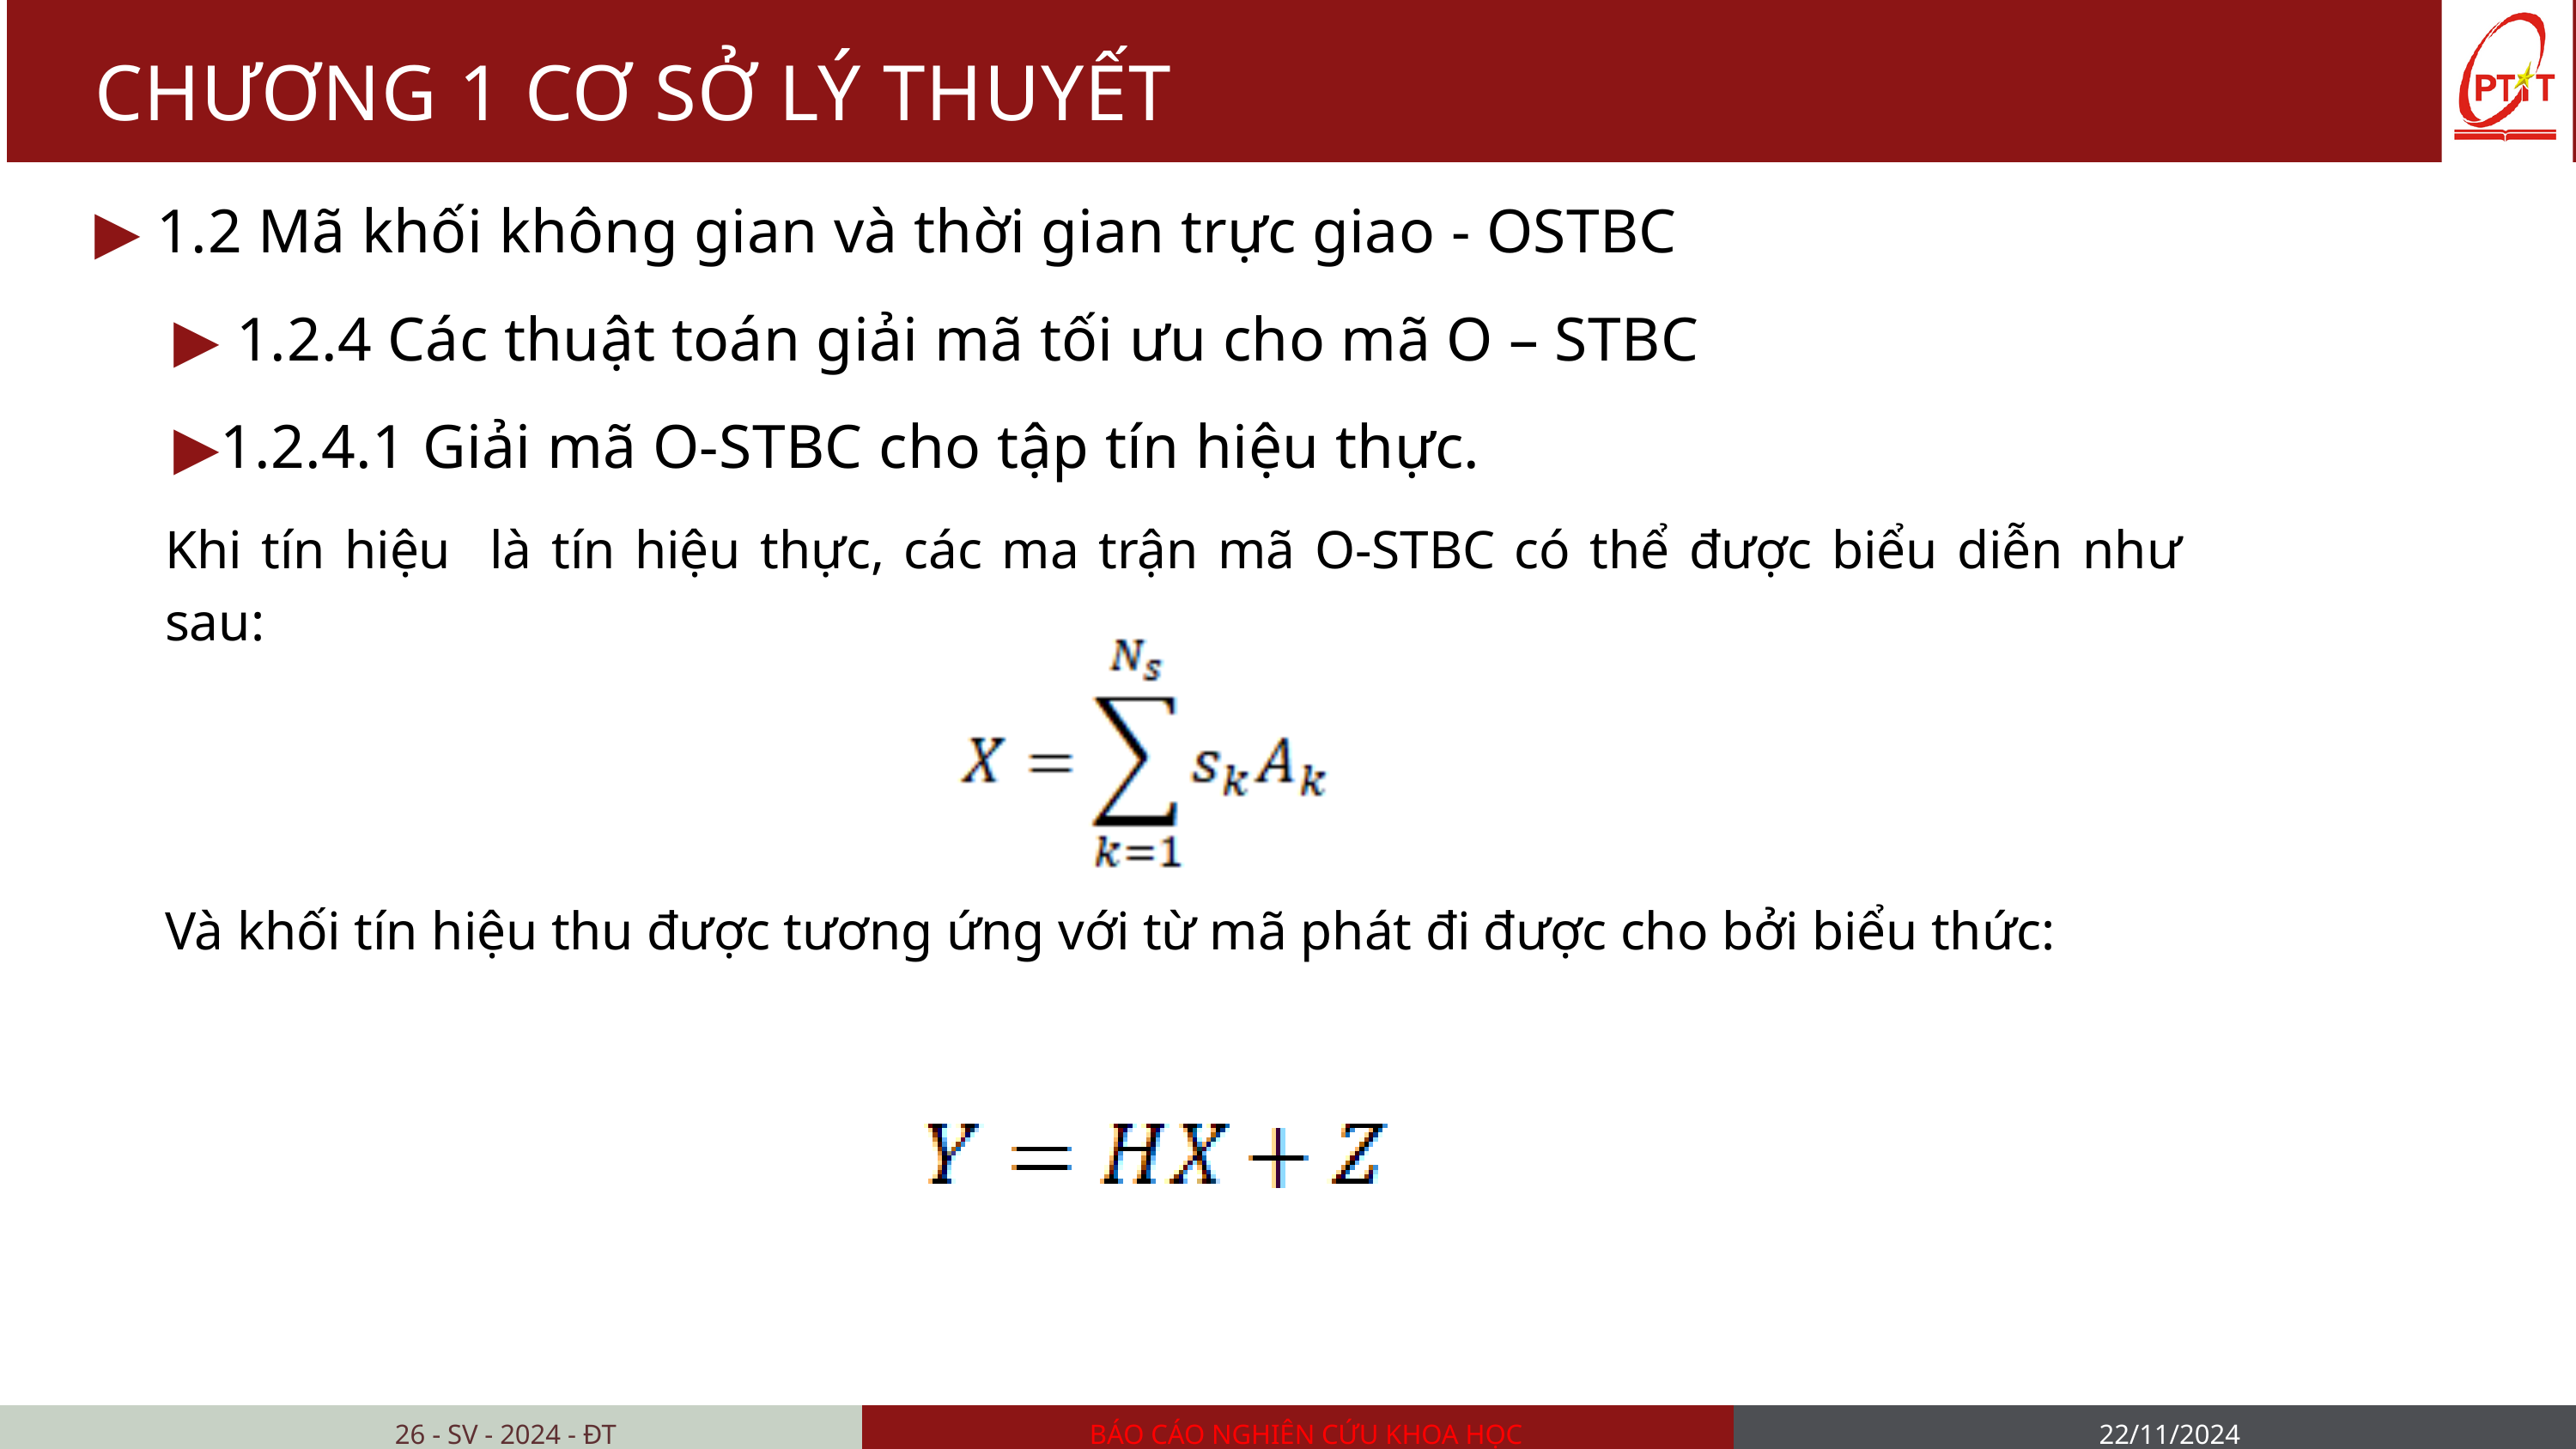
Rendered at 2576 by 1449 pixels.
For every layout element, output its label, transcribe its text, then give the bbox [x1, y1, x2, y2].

text_box Khi tín hiệu là tín hiệu thực, các ma trận mã O-STBC có thể được biểu diễn như sau: [165, 506, 2184, 724]
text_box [7, 0, 2576, 163]
text_box Và khối tín hiệu thu được tương ứng với từ mã phát đi được cho bởi biểu thức: [165, 887, 2184, 961]
text_box ▶ 1.2 Mã khối không gian và thời gian trực giao - OSTBC ▶ 1.2.4 Các thuật toán giải mã tối ưu cho mã O – STBC ▶1.2.4.1 Giải mã O-STBC cho tập tín hiệu thực. [94, 173, 1729, 481]
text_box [0, 1368, 2576, 1449]
text_box [808, 724, 1434, 875]
text_box [854, 1017, 1480, 1309]
